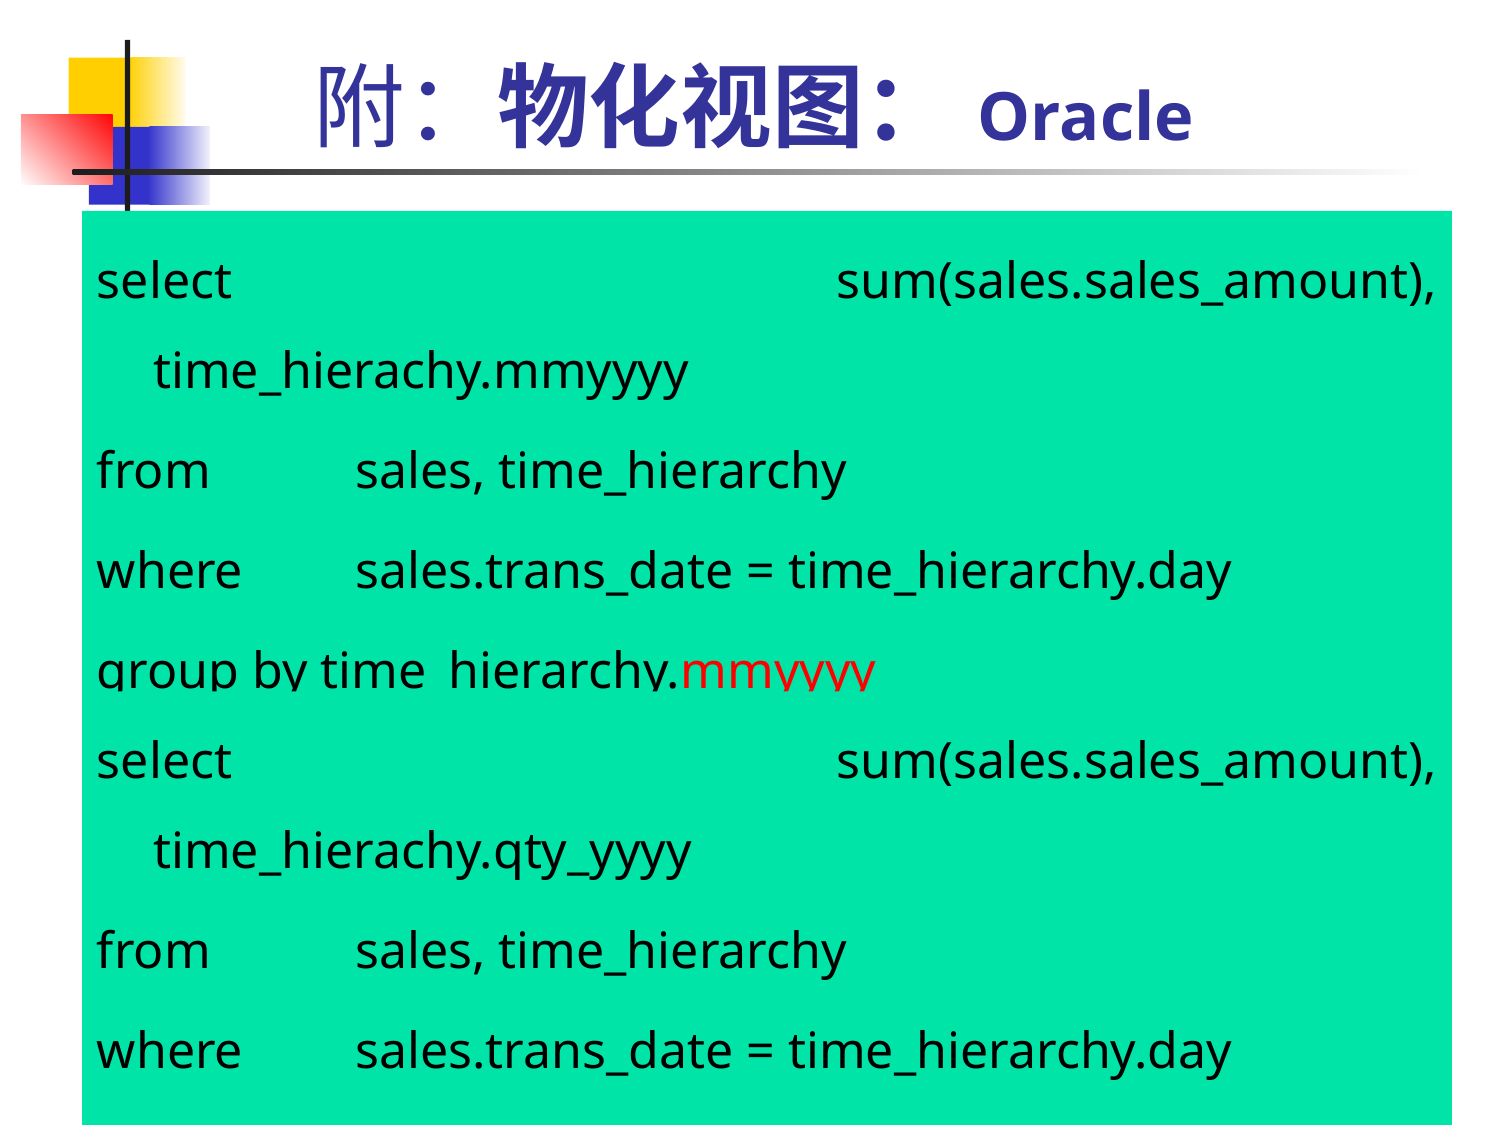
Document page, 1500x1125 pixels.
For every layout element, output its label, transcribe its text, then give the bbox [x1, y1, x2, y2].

text_box select sum(sales.sales_amount), time_hierachy.mmyyyy from sales, time_hierarchy where sales.trans_date = time_hierarchy.day group by time_hierarchy.mmyyyy [82, 210, 1452, 691]
text_box select sum(sales.sales_amount), time_hierachy.qty_yyyy from sales, time_hierarchy where sales.trans_date = time_hierarchy.day group by time_hierarchy.qty_yyyy [82, 691, 1452, 1125]
title 附：物化视图：Oracle [57, 27, 1451, 167]
